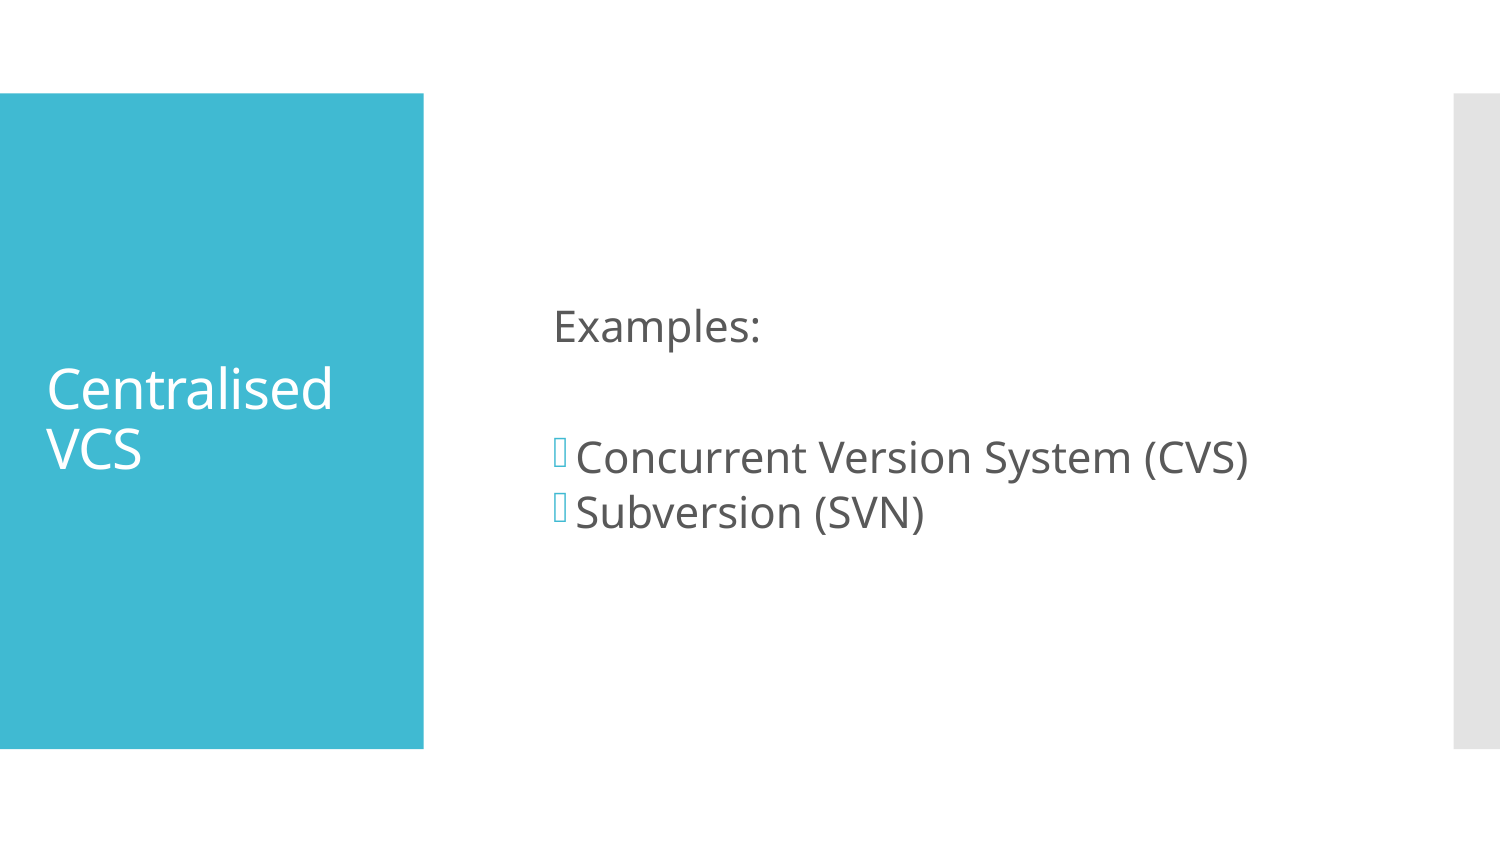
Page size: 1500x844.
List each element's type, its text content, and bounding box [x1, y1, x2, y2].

list Examples: Concurrent Version System (CVS) Subversion (SVN) [476, 106, 1376, 737]
title Centralised VCS [31, 138, 394, 705]
